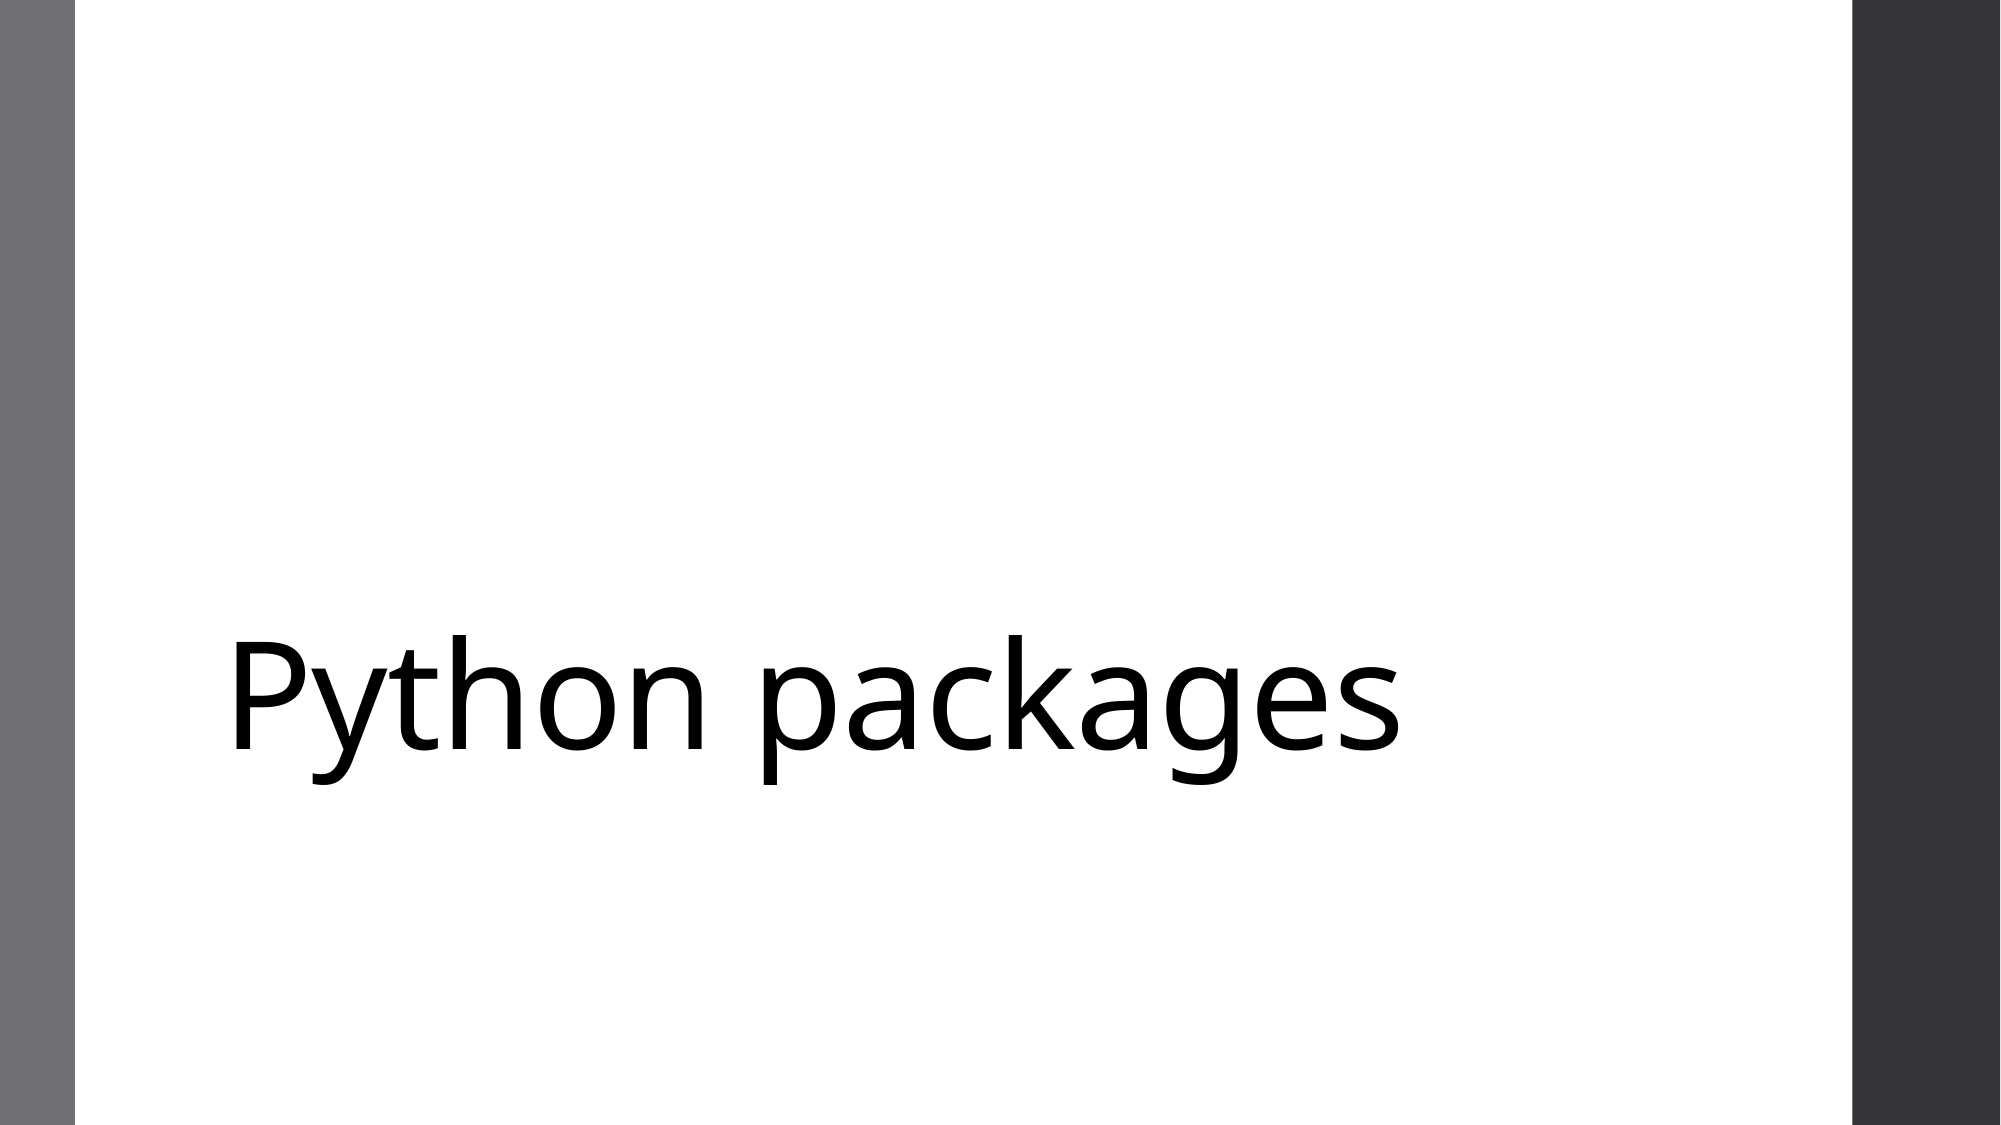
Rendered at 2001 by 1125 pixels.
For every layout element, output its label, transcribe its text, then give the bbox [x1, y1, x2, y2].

title Python packages [206, 124, 1752, 788]
